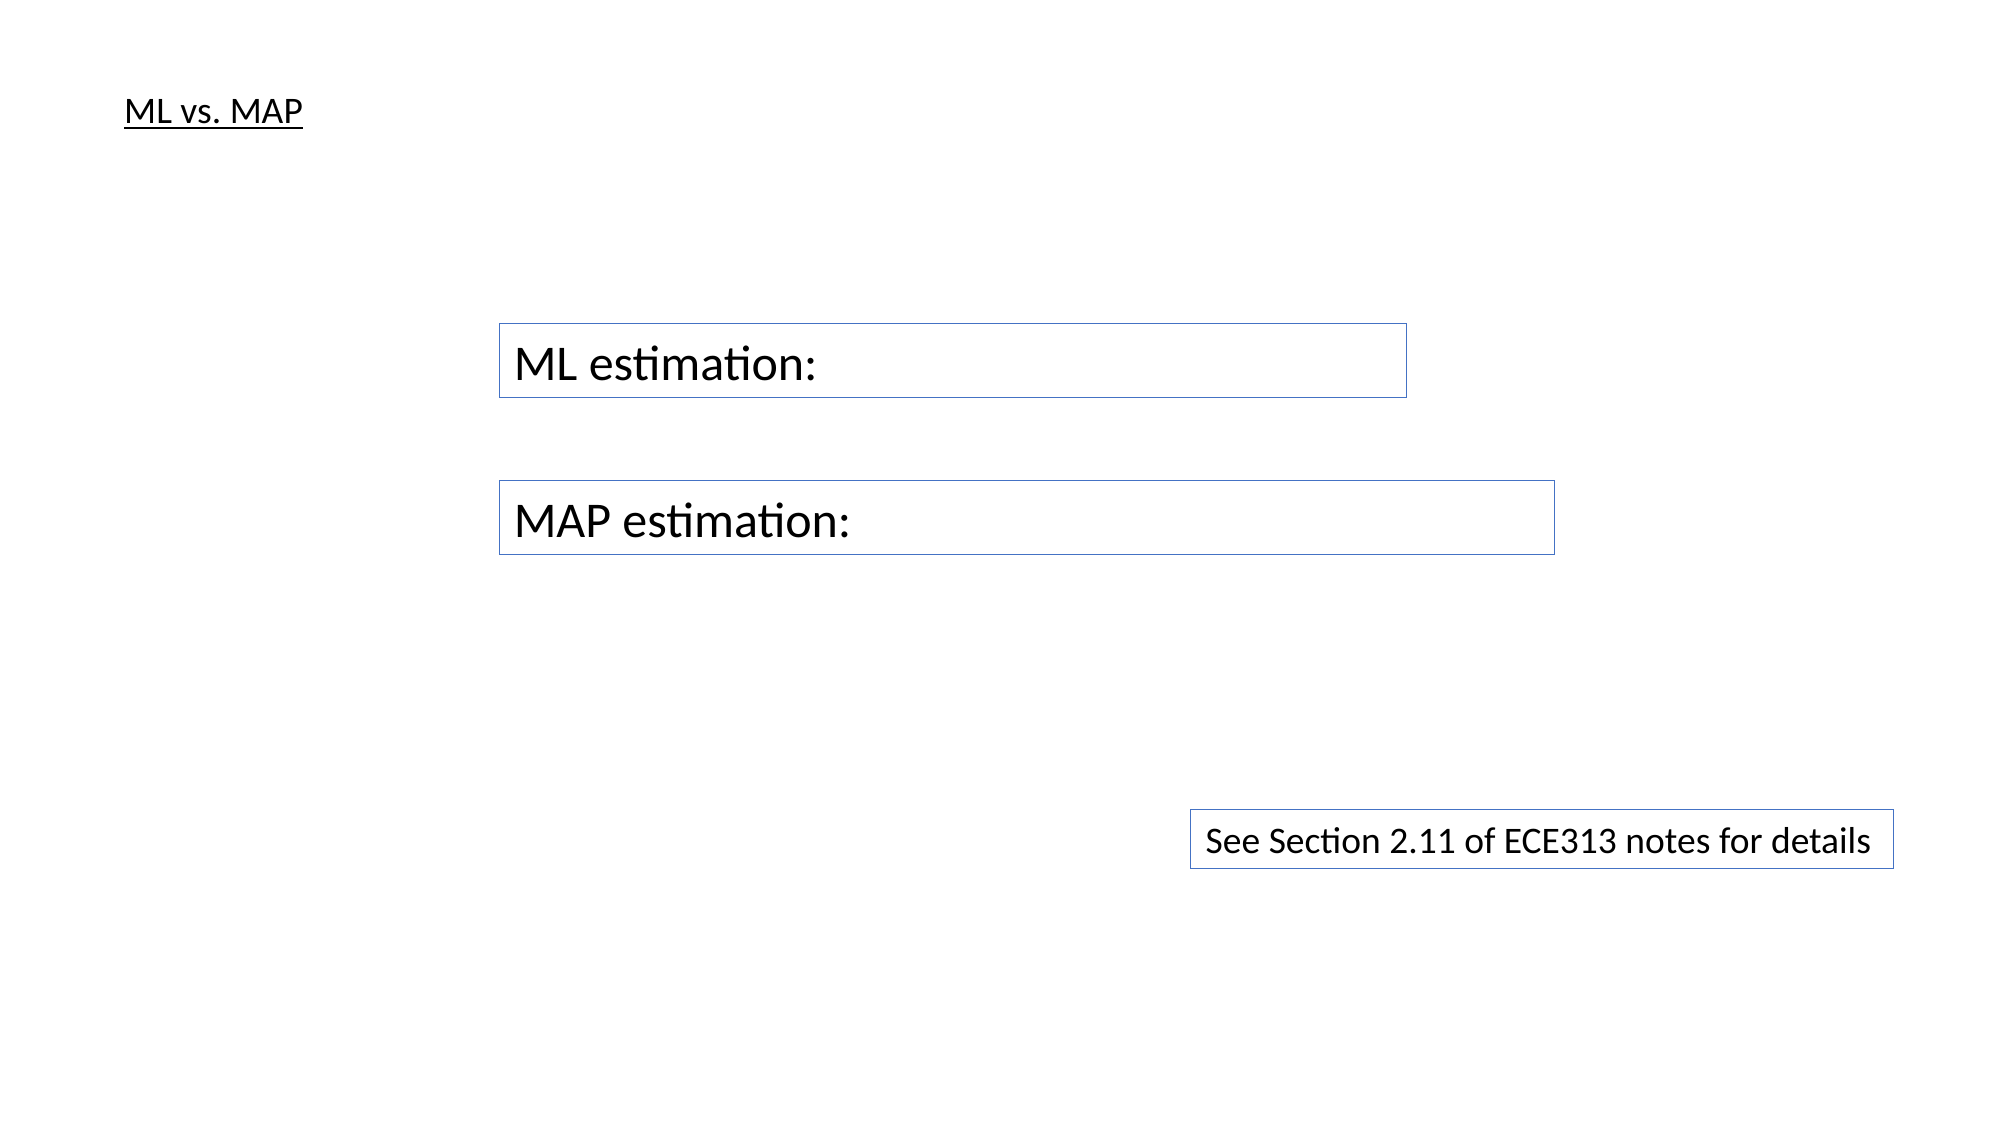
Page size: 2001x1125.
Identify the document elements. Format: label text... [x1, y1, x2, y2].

text_box ML vs. MAP [109, 79, 1160, 139]
text_box See Section 2.11 of ECE313 notes for details [1190, 809, 1894, 869]
